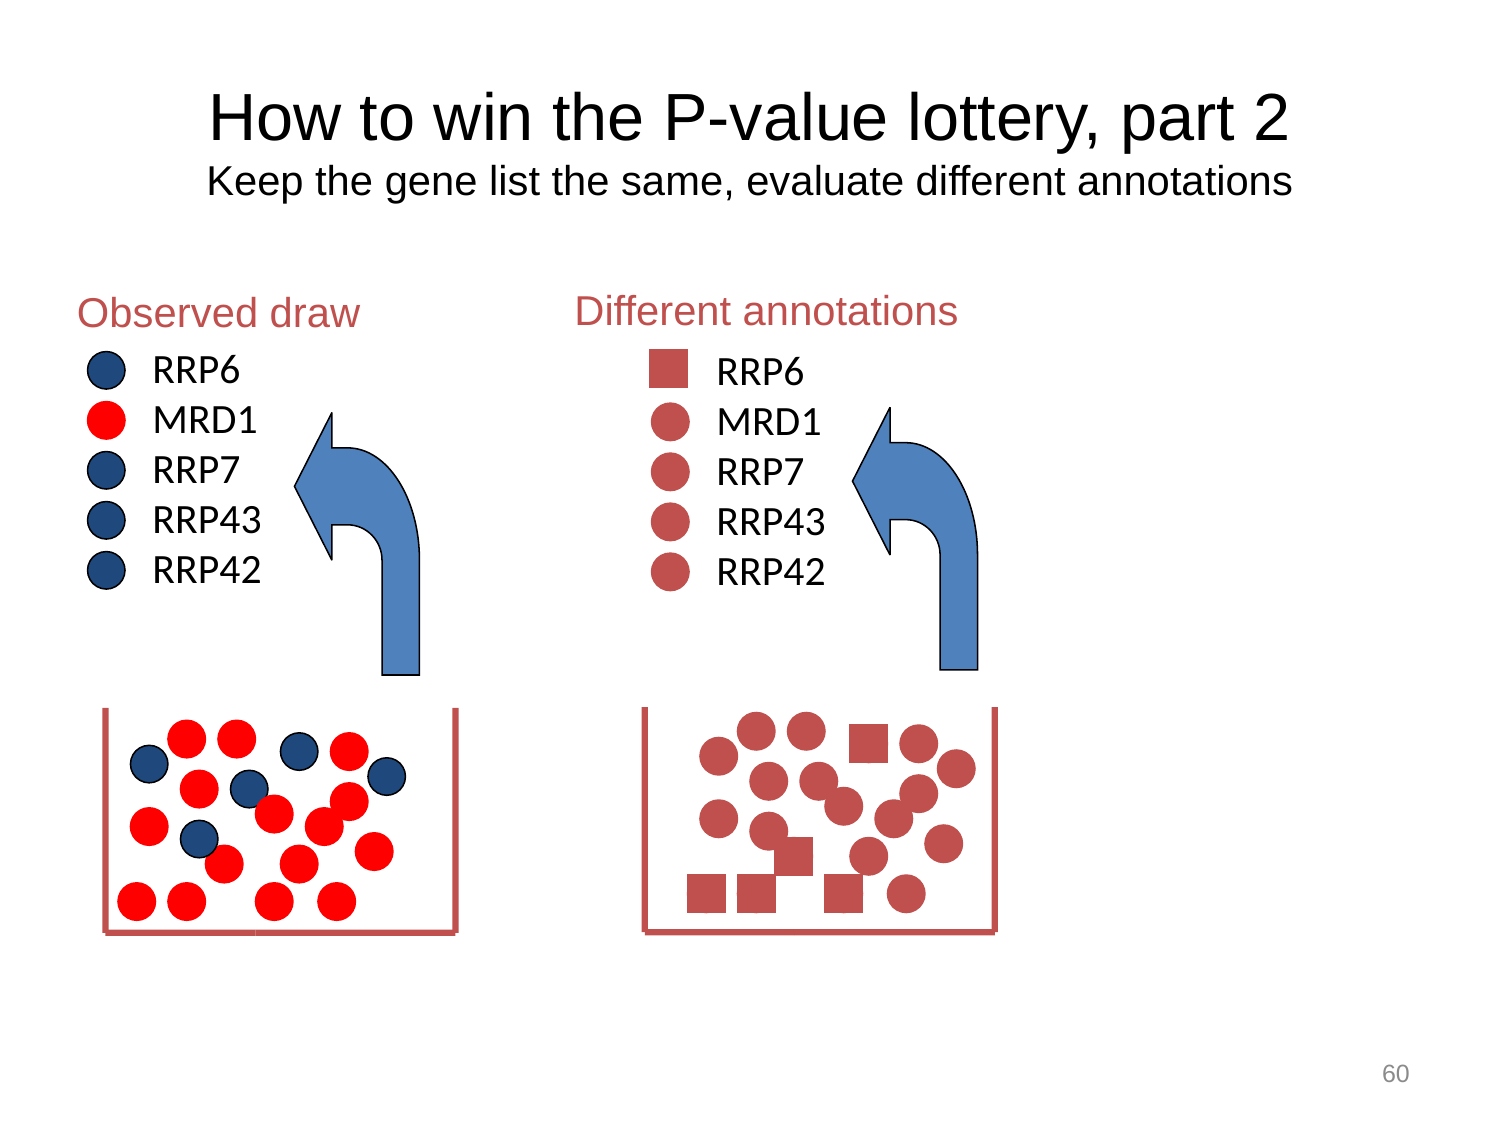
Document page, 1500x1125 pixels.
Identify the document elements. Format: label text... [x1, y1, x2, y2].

text_box [87, 551, 126, 590]
text_box [737, 875, 775, 913]
text_box [699, 737, 738, 775]
text_box [699, 800, 738, 838]
text_box [167, 882, 206, 921]
text_box [687, 875, 725, 913]
text_box [117, 882, 156, 921]
text_box [87, 451, 126, 490]
text_box Different annotations [559, 276, 974, 342]
text_box [849, 837, 888, 876]
text_box [937, 750, 976, 788]
text_box [787, 712, 826, 751]
text_box [330, 782, 368, 821]
text_box [230, 770, 268, 808]
text_box [255, 795, 293, 833]
text_box [750, 762, 788, 801]
text_box [887, 875, 925, 913]
text_box [255, 882, 293, 921]
text_box [280, 845, 318, 883]
text_box RRP6 MRD1 RRP7 RRP43 RRP42 [137, 334, 277, 600]
text_box [774, 837, 813, 875]
slide_number 60 [1074, 1042, 1425, 1103]
text_box [130, 745, 168, 783]
text_box [651, 503, 690, 541]
text_box [367, 757, 406, 796]
text_box [205, 845, 243, 883]
text_box [825, 787, 863, 826]
text_box [87, 401, 126, 440]
text_box [130, 807, 168, 846]
text_box [651, 453, 690, 491]
text_box Observed draw [62, 278, 376, 343]
text_box [900, 725, 938, 763]
text_box [167, 720, 206, 758]
text_box [875, 800, 913, 838]
text_box [650, 350, 688, 388]
text_box [849, 725, 888, 763]
text_box [87, 351, 126, 390]
text_box [825, 875, 863, 913]
text_box [355, 832, 393, 871]
title How to win the P-value lottery, part 2 Keep the gene list the same, evaluate different annotations [75, 45, 1425, 233]
text_box [651, 553, 690, 591]
text_box [305, 807, 343, 846]
text_box RRP6 MRD1 RRP7 RRP43 RRP42 [701, 336, 841, 602]
text_box [180, 770, 218, 808]
text_box [651, 403, 690, 441]
text_box [280, 732, 318, 771]
text_box [900, 774, 938, 813]
text_box [924, 825, 963, 863]
text_box [852, 407, 978, 670]
text_box [180, 820, 218, 858]
text_box [737, 712, 775, 751]
text_box [217, 720, 256, 758]
text_box [317, 882, 356, 921]
text_box [330, 732, 368, 771]
text_box [800, 762, 838, 801]
text_box [750, 812, 788, 850]
text_box [87, 501, 126, 540]
text_box [294, 412, 420, 676]
